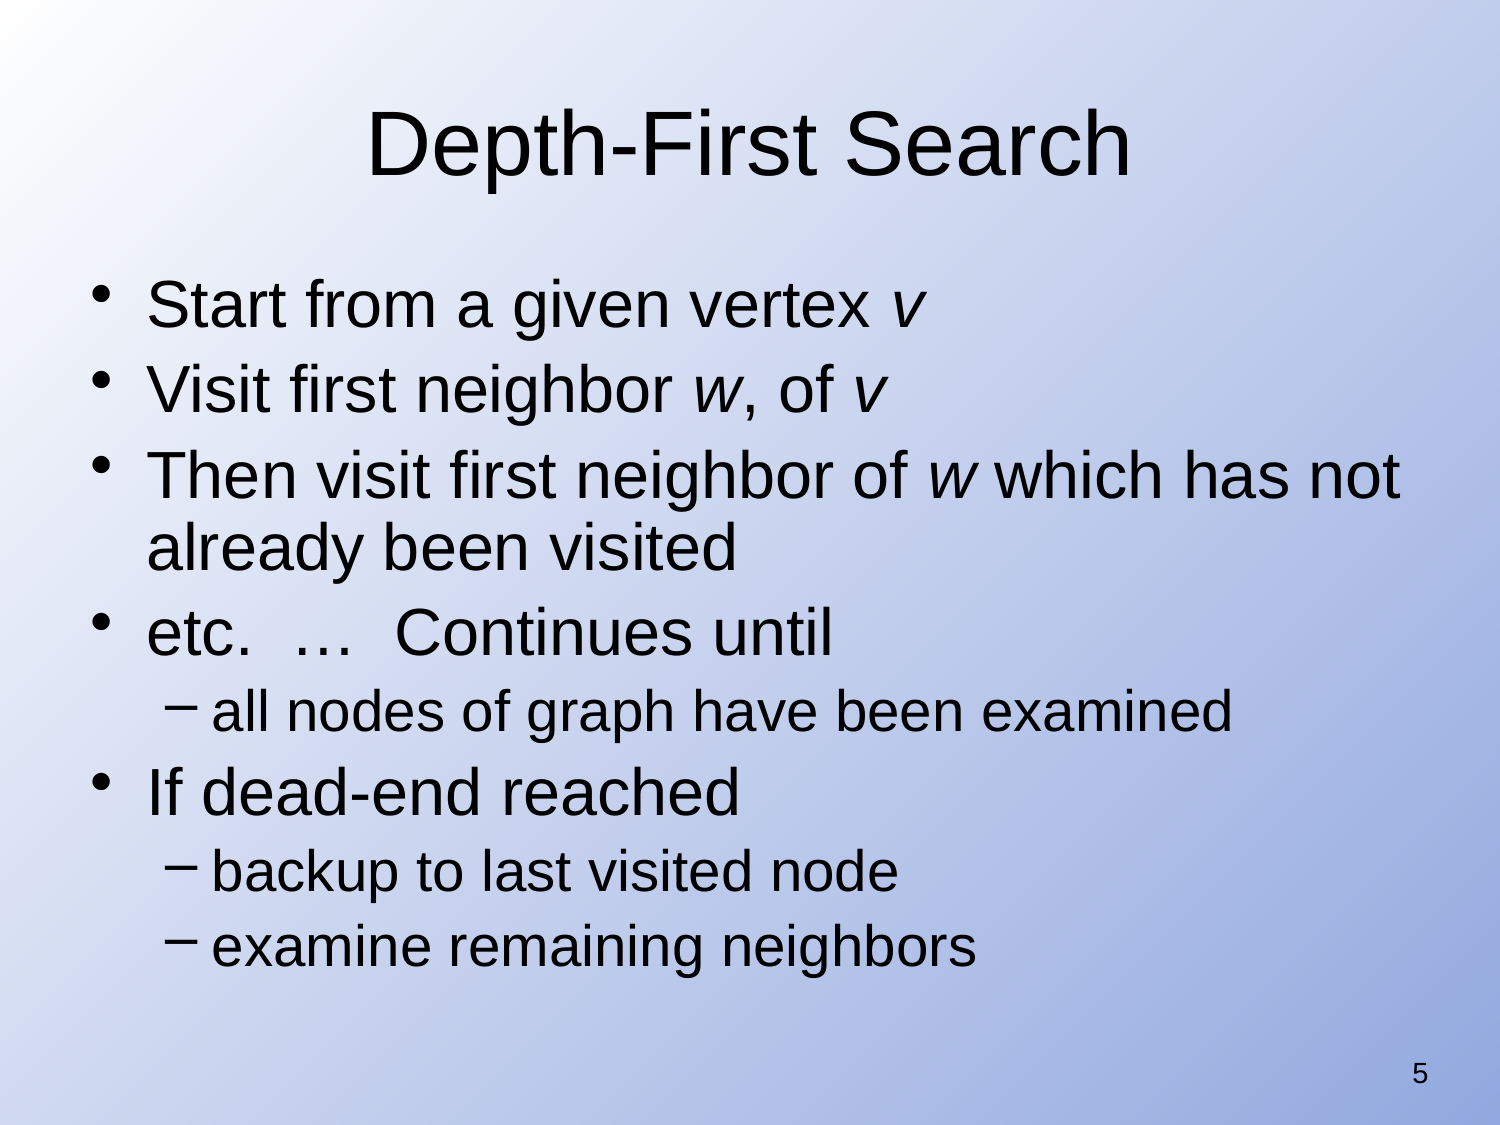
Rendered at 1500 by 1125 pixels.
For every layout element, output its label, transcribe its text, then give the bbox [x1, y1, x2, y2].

title Depth-First Search [75, 45, 1425, 233]
list Start from a given vertex v Visit first neighbor w, of v Then visit first neighbor of w which has not already been visited etc. … Continues until all nodes of graph have been examined If dead-end reached backup to last visited node examine remaining neighbors [75, 262, 1500, 1041]
slide_number 5 [1093, 1046, 1444, 1125]
